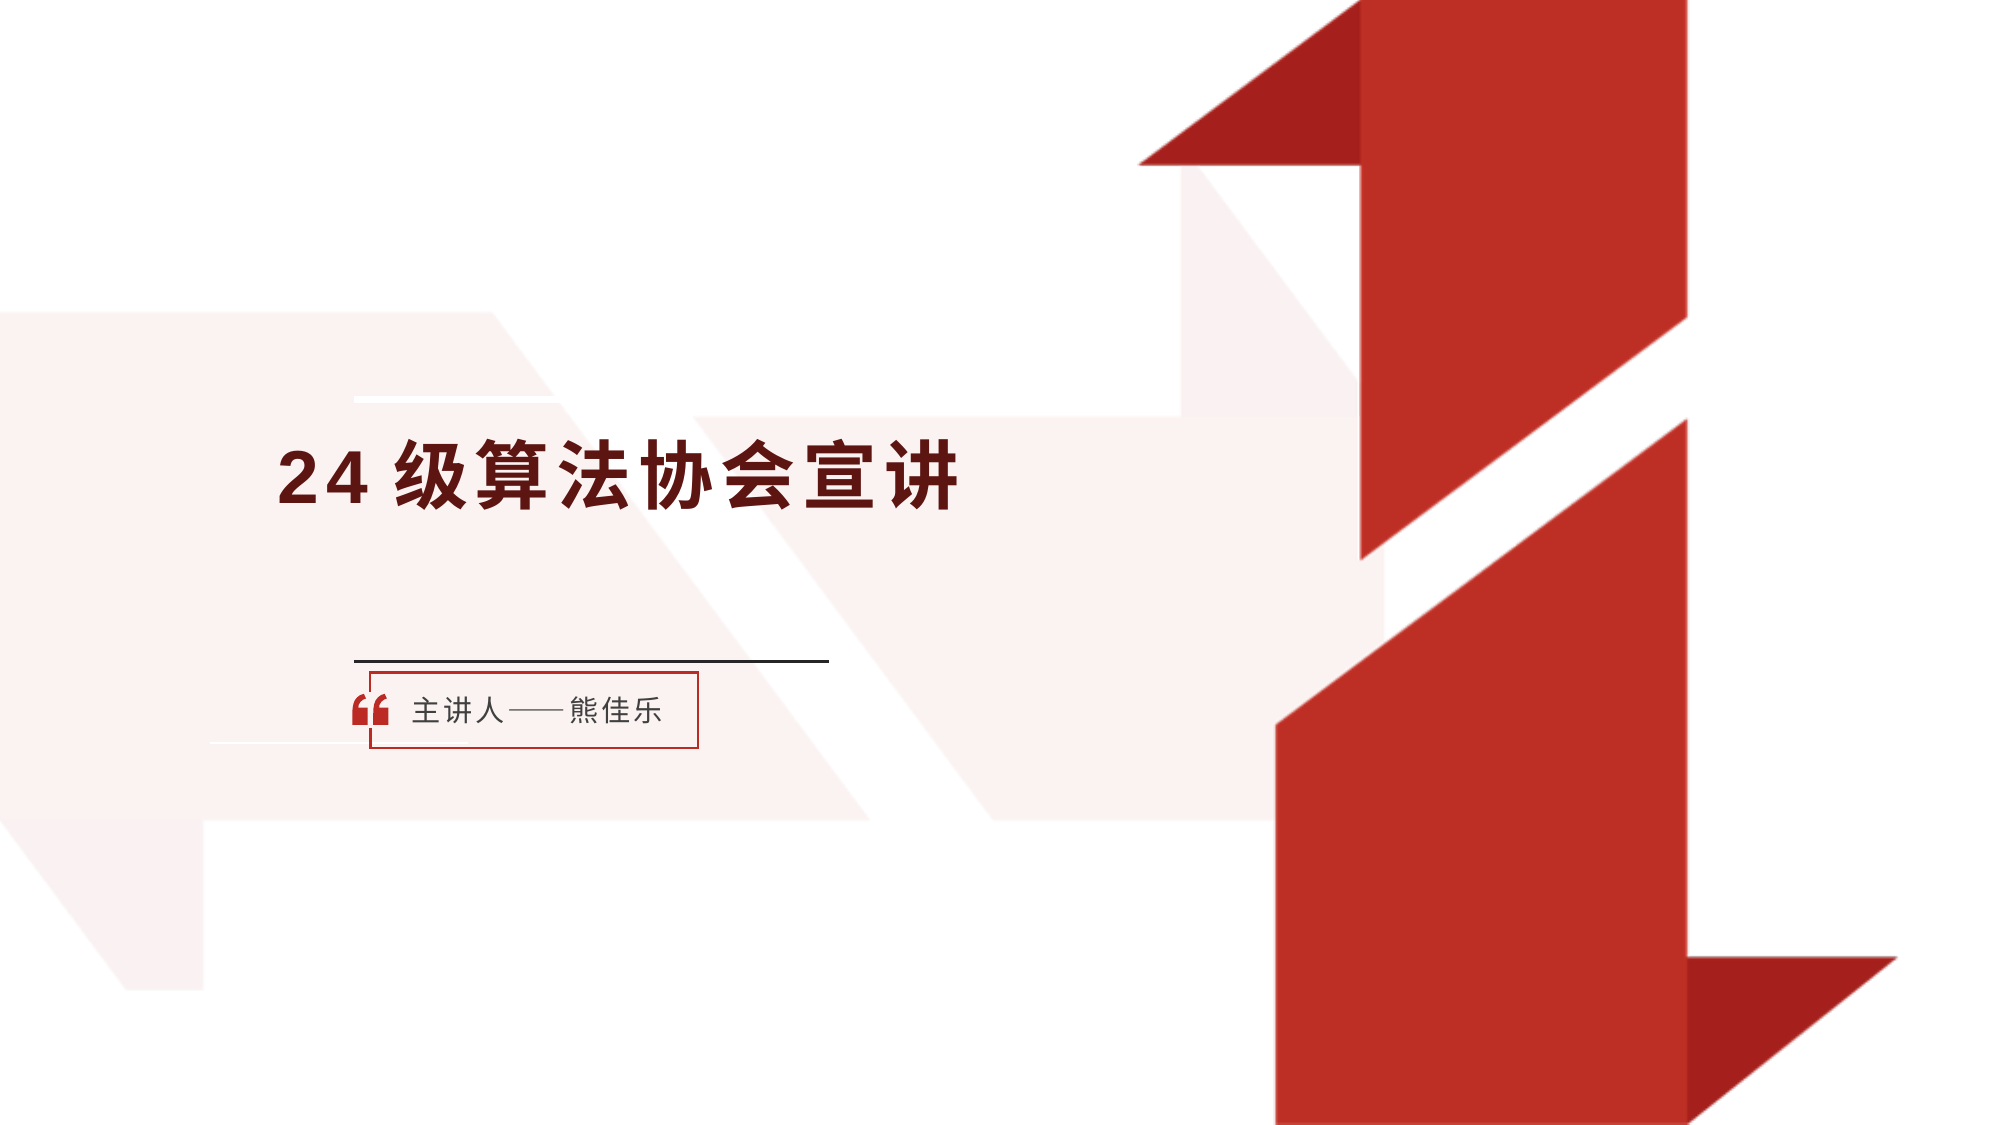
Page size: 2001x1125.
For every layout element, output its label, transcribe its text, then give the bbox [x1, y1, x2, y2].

picture [0, 0, 2000, 1125]
text_box 24级算法协会宣讲 [265, 422, 973, 525]
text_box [352, 672, 699, 748]
